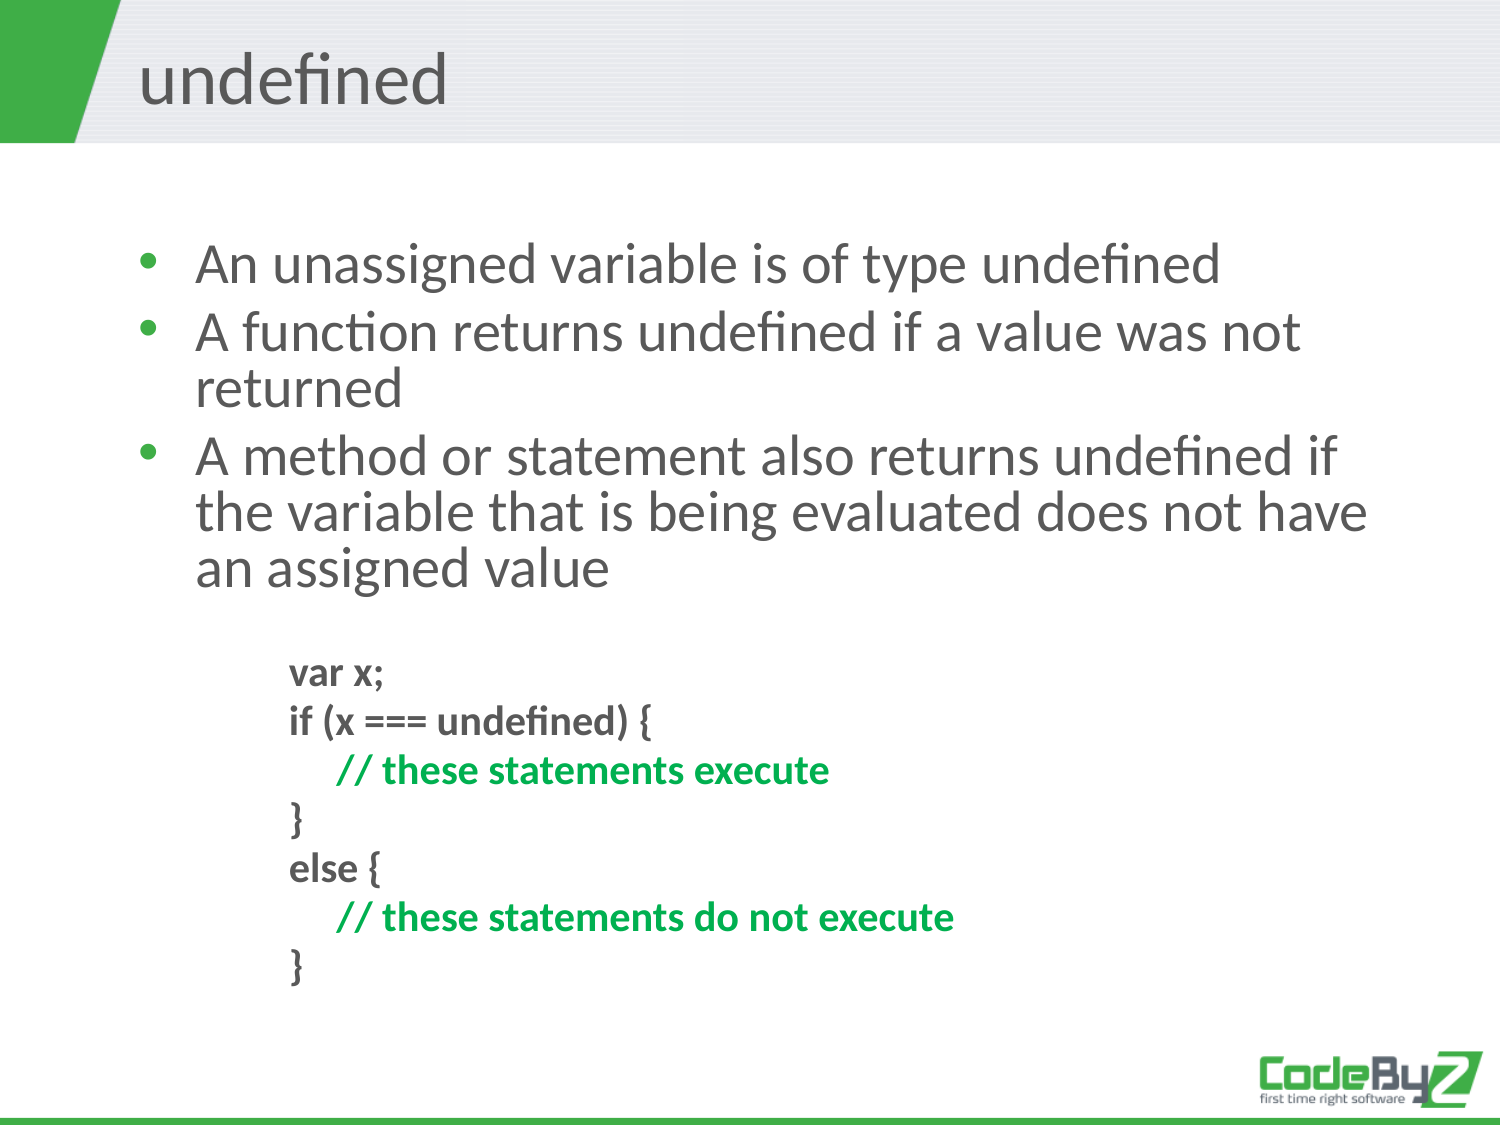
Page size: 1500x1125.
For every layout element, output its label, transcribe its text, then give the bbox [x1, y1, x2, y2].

title undefined [123, 0, 1425, 149]
list An unassigned variable is of type undefined A function returns undefined if a value was not returned A method or statement also returns undefined if the variable that is being evaluated does not have an assigned value var x; if (x === undefined) { // these statements execute } else { // these statements do not execute } [123, 231, 1425, 1012]
picture [0, 0, 1500, 1117]
